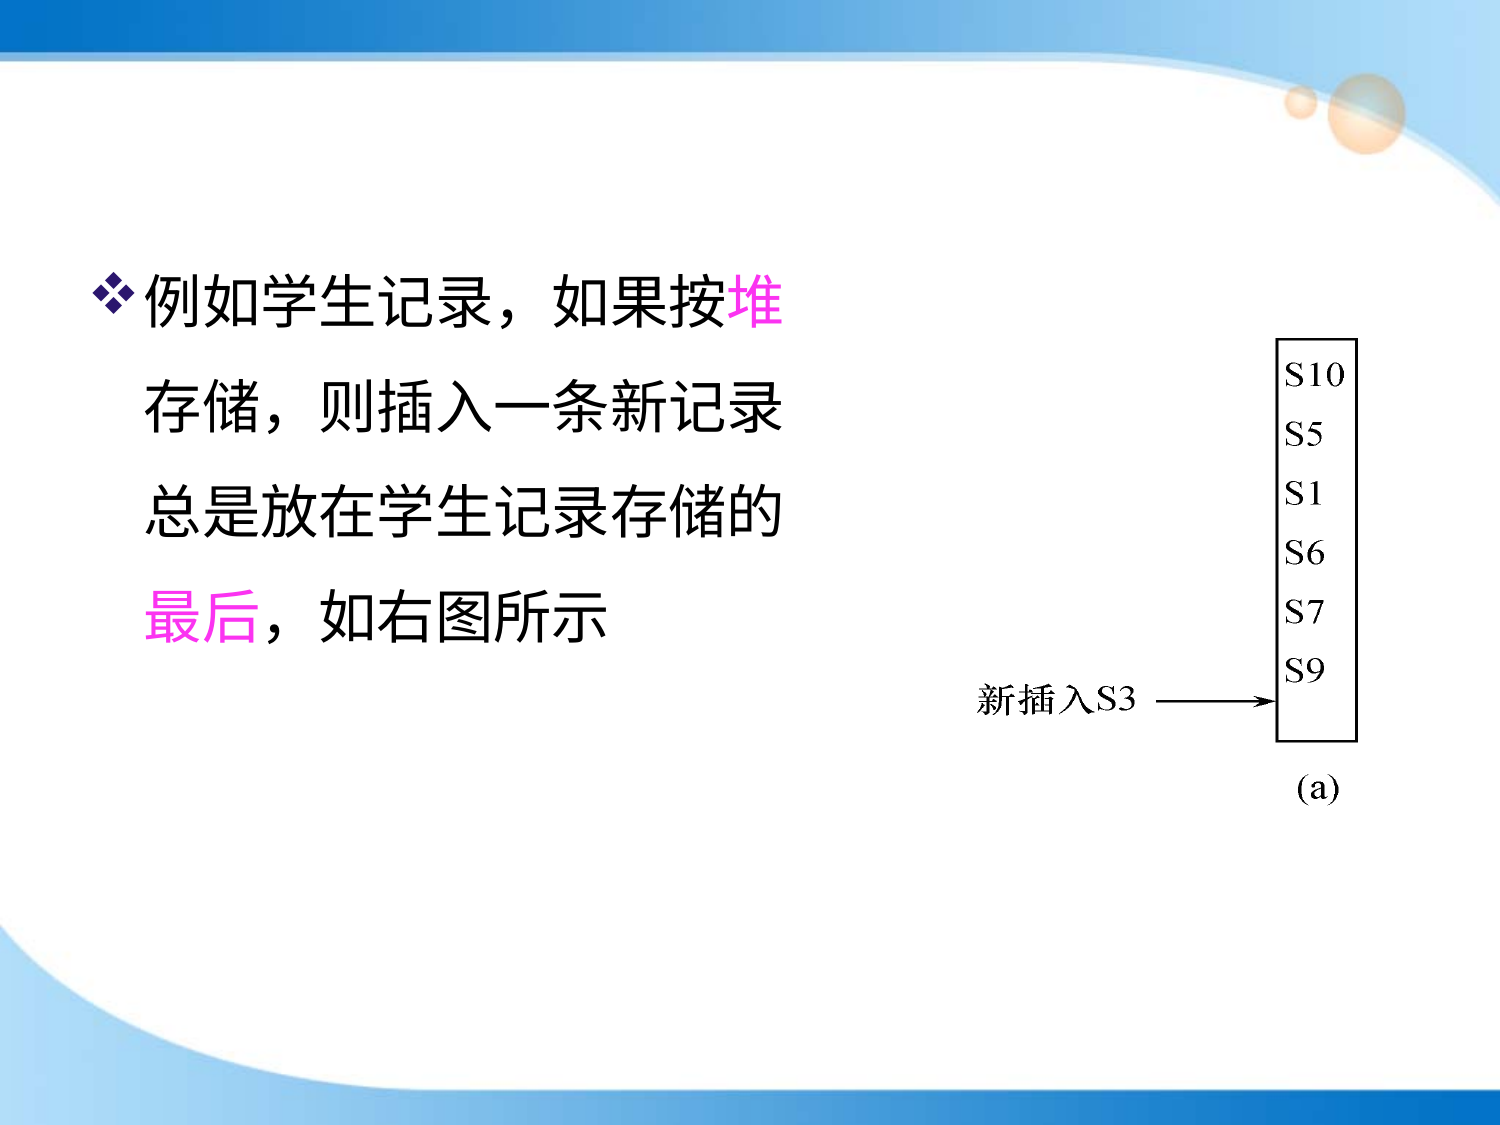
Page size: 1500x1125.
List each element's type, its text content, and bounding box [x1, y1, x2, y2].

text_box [976, 335, 1421, 809]
picture [0, 0, 1500, 1125]
text_box 例如学生记录，如果按堆存储，则插入一条新记录总是放在学生记录存储的最后，如右图所示 [72, 223, 848, 966]
